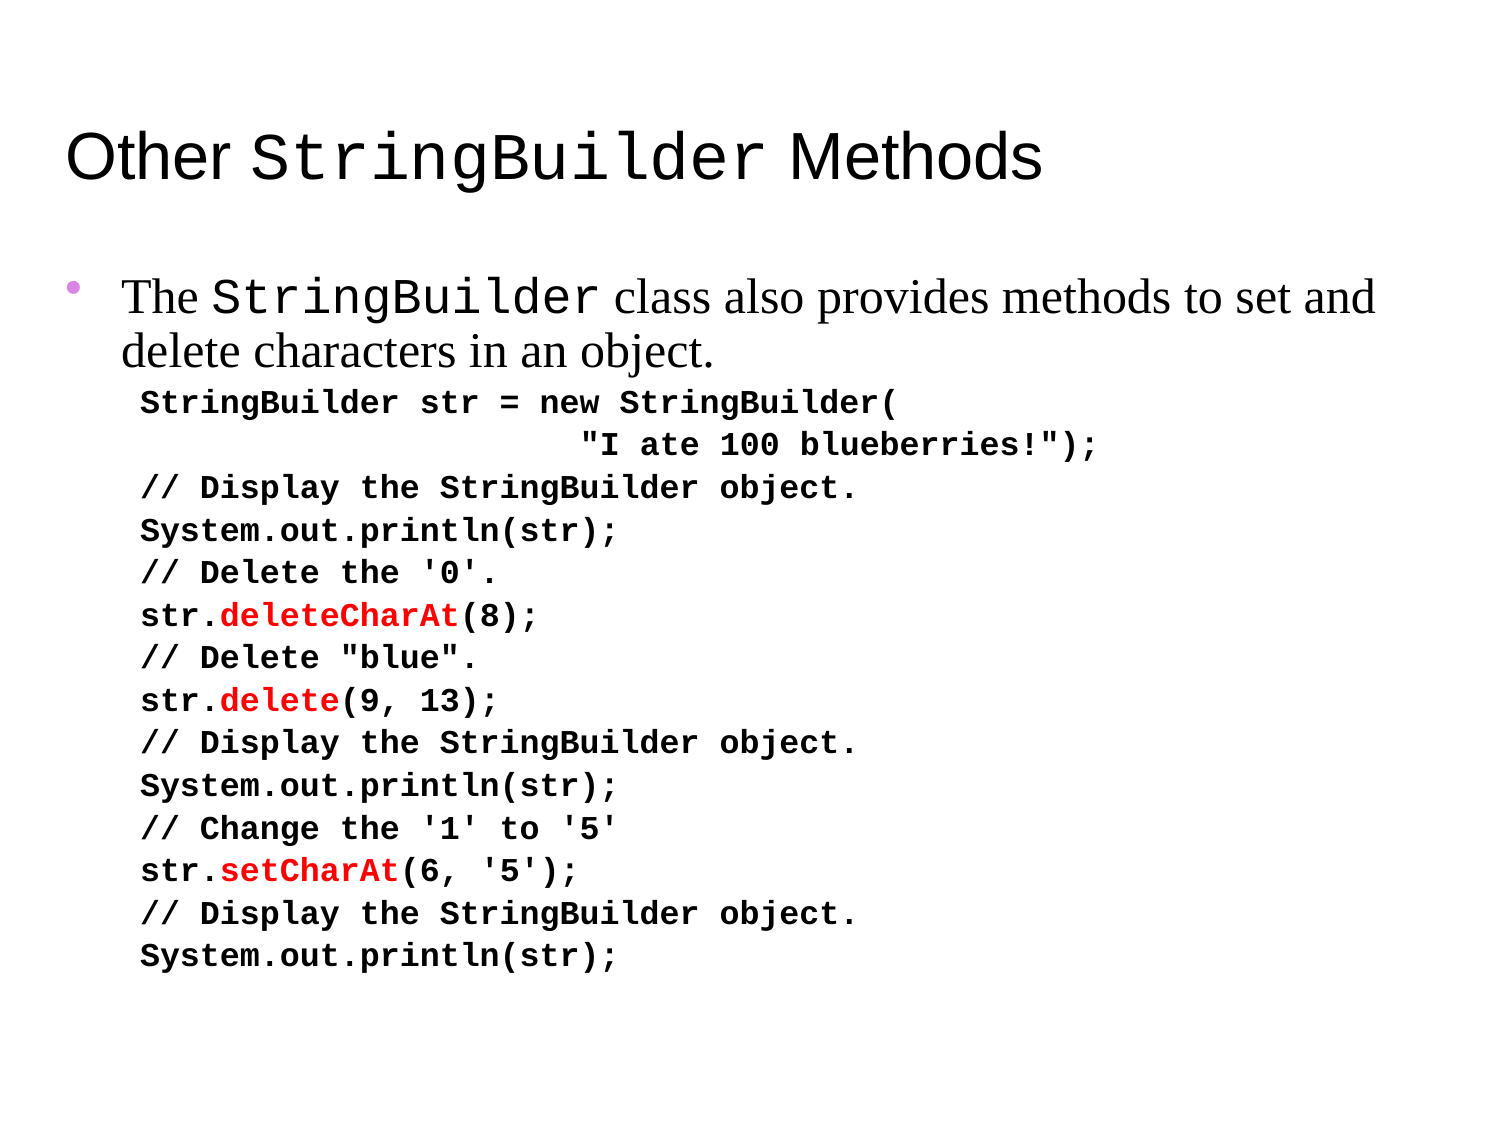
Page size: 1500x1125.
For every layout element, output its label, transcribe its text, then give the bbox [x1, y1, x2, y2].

title Other StringBuilder Methods [49, 37, 1463, 201]
list The StringBuilder class also provides methods to set and delete characters in an object. StringBuilder str = new StringBuilder( "I ate 100 blueberries!"); // Display the StringBuilder object. System.out.println(str); // Delete the '0'. str.deleteCharAt(8); // Delete "blue". str.delete(9, 13); // Display the StringBuilder object. System.out.println(str); // Change the '1' to '5' str.setCharAt(6, '5'); // Display the StringBuilder object. System.out.println(str); [49, 262, 1411, 1013]
